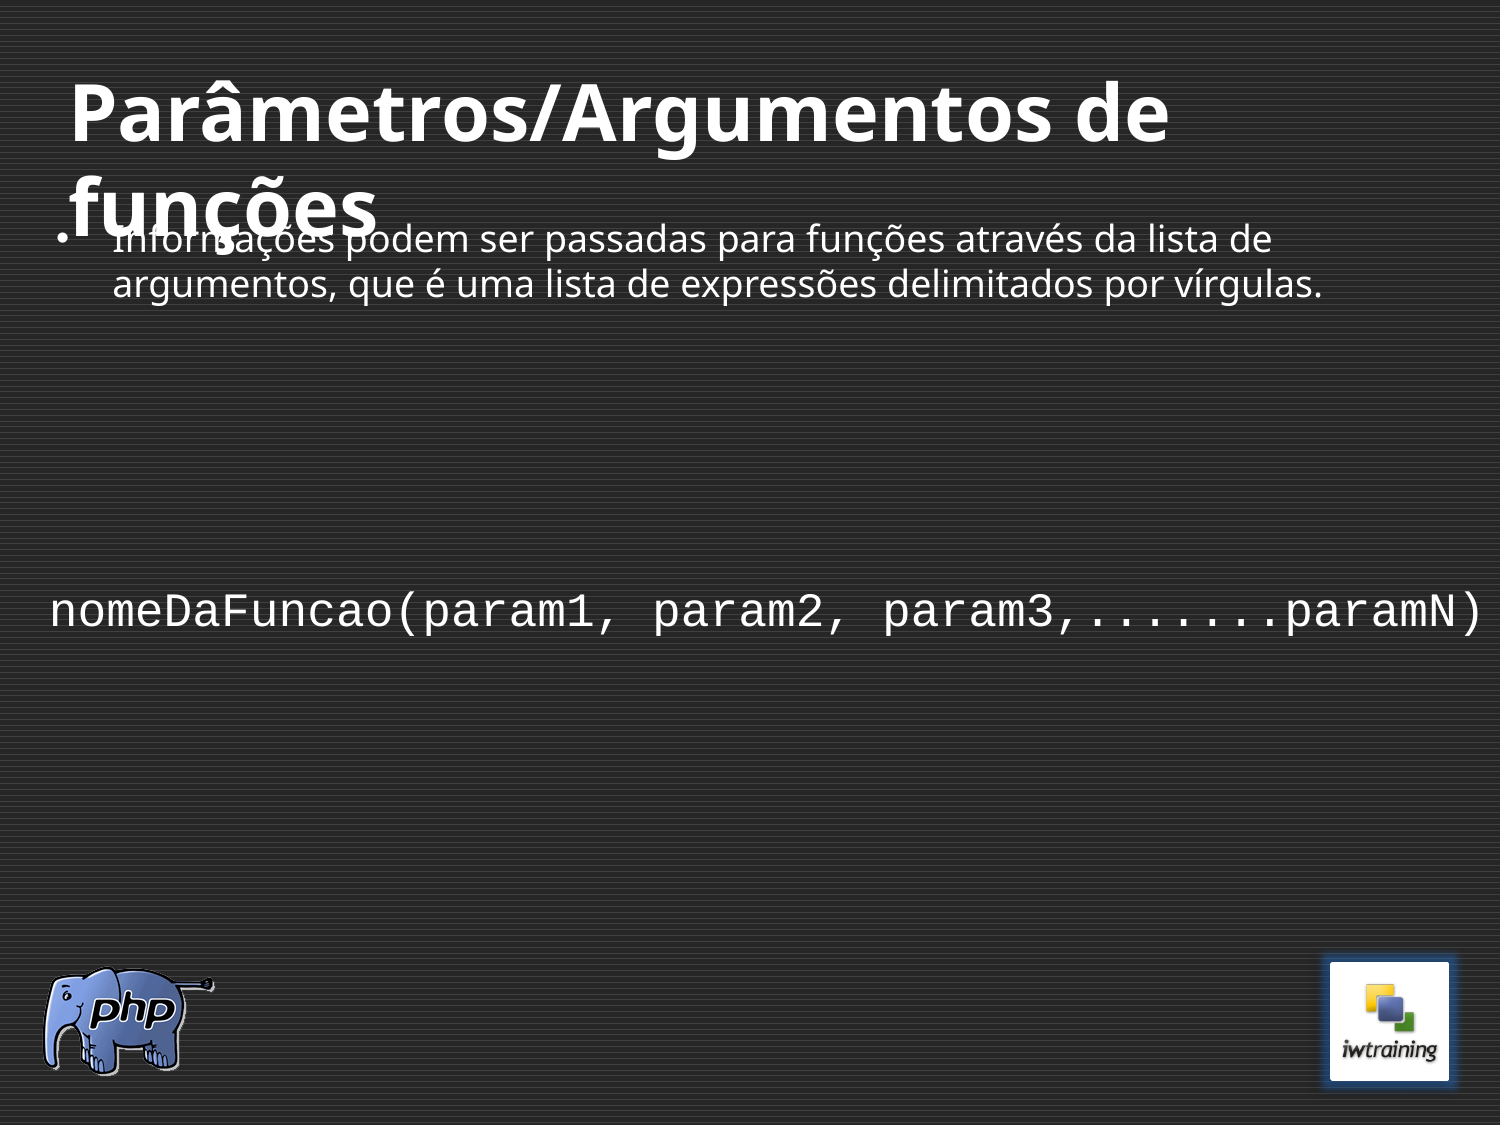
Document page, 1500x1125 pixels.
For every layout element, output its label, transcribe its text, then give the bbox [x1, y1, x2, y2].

title Parâmetros/Argumentos de funções [53, 54, 1500, 149]
text_box nomeDaFuncao(param1, param2, param3,.......paramN) [34, 571, 1500, 644]
text_box Informações podem ser passadas para funções através da lista de argumentos, que é uma lista de expressões delimitados por vírgulas. [41, 207, 1459, 313]
picture [1340, 982, 1440, 1065]
picture [40, 963, 216, 1077]
text_box [1330, 962, 1449, 1081]
